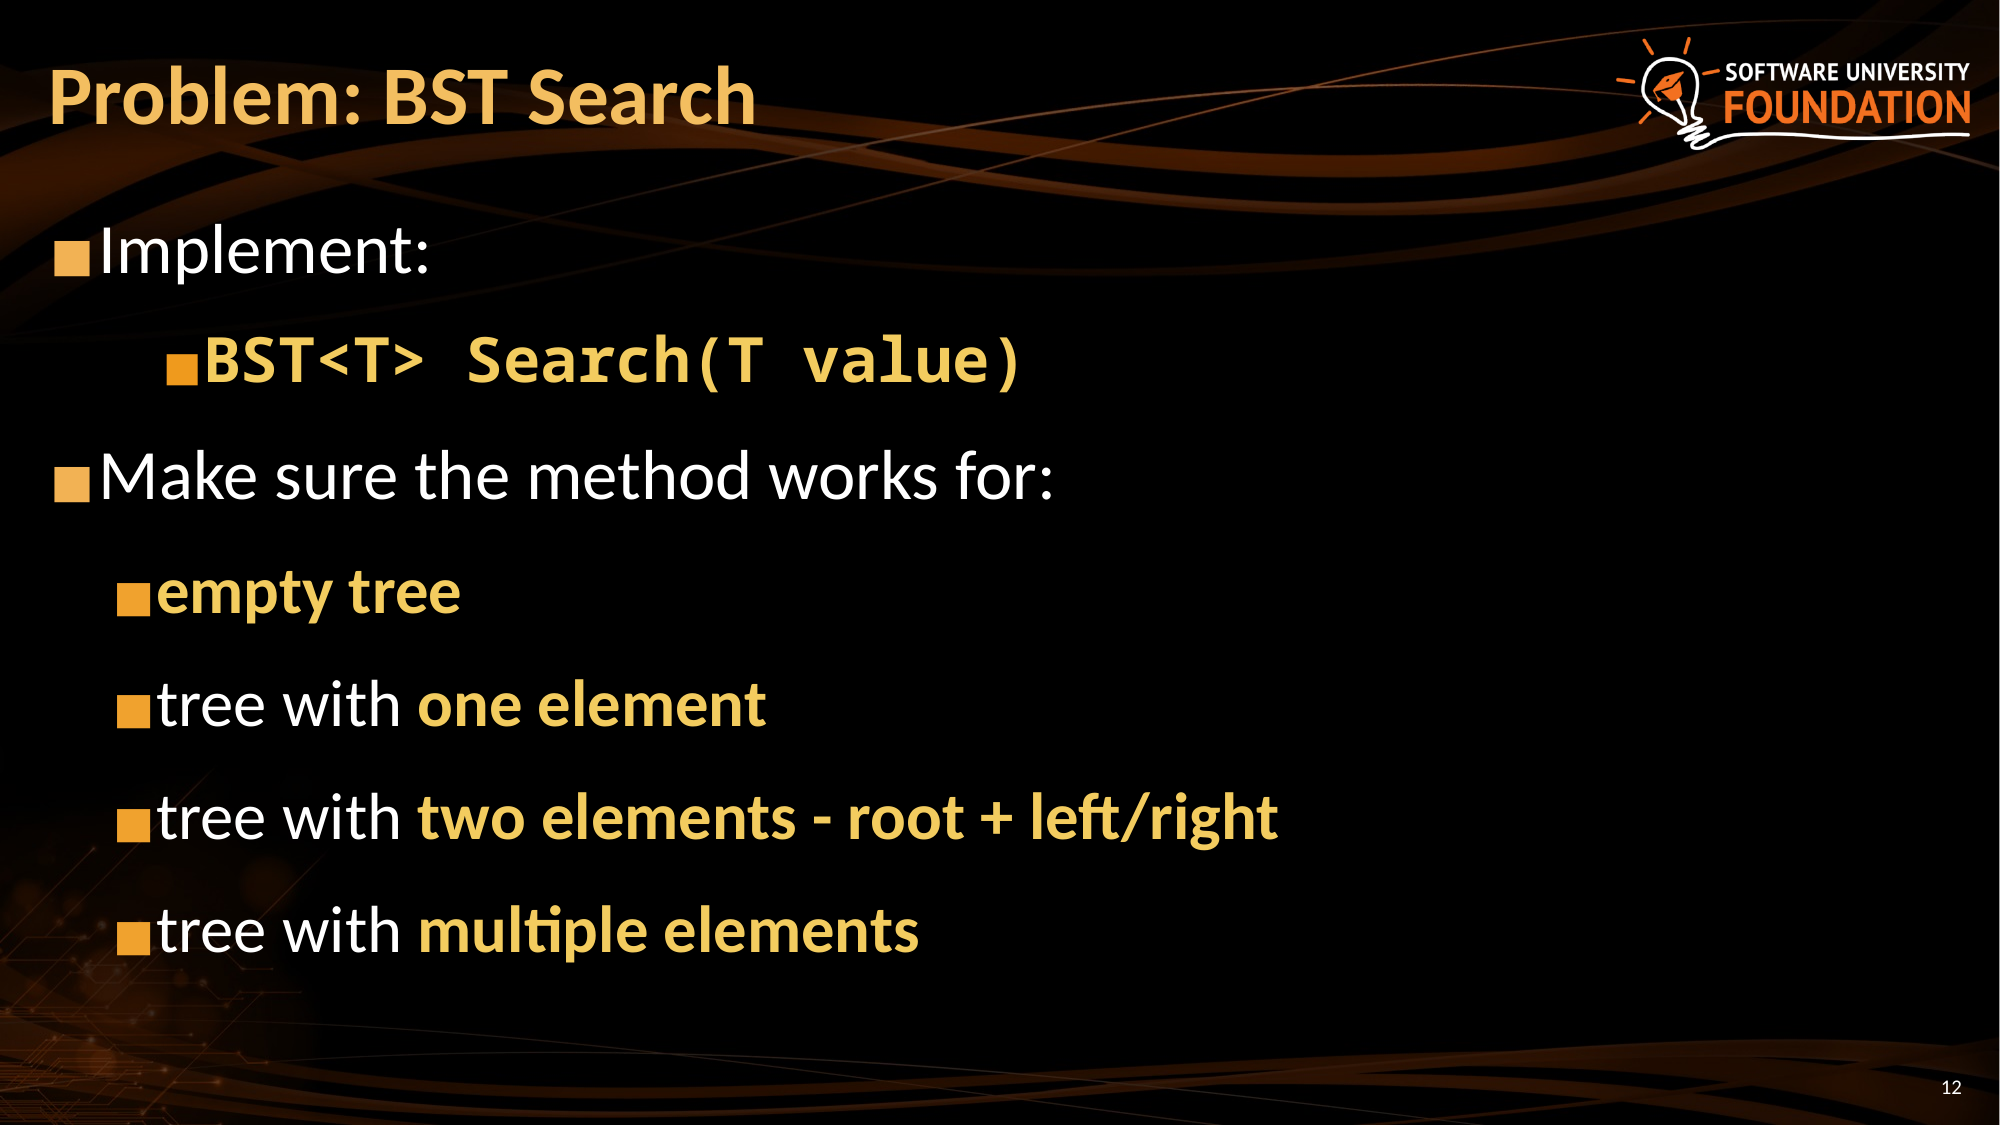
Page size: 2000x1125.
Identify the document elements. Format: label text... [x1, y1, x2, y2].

list Implement: BST<T> Search(T value) Make sure the method works for: empty tree tree with one element tree with two elements - root + left/right tree with multiple elements [31, 188, 1968, 1103]
picture [0, 0, 2000, 1125]
title Problem: BST Search [30, 6, 1602, 189]
